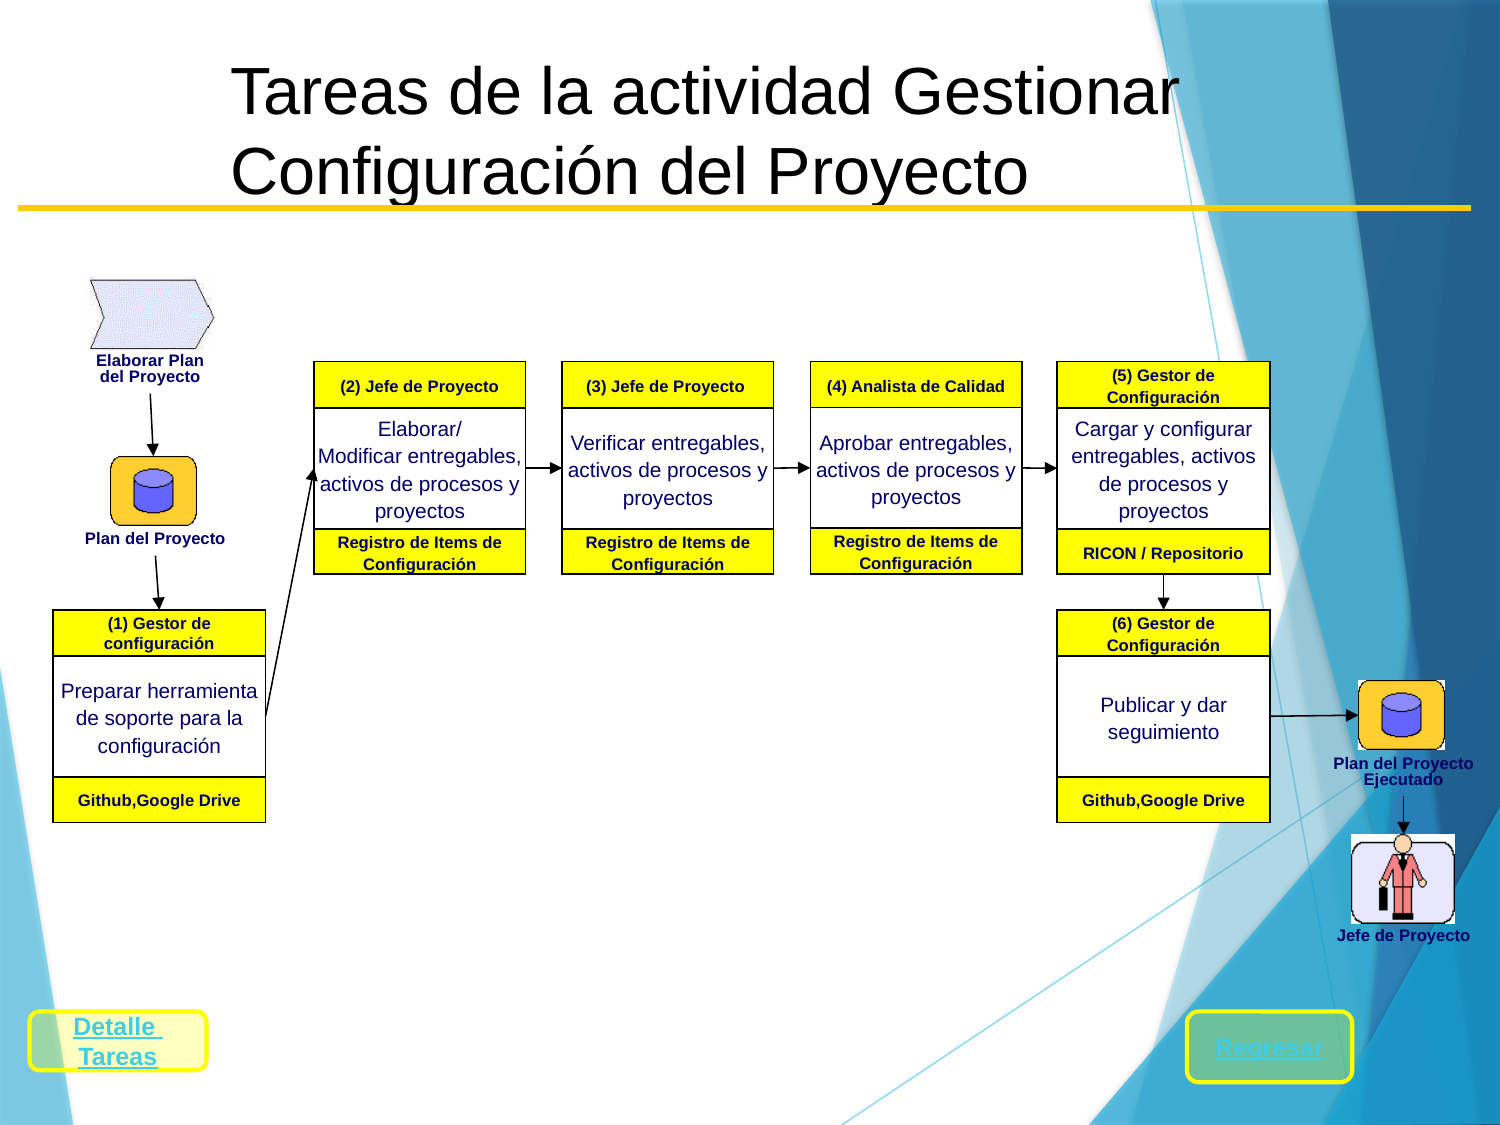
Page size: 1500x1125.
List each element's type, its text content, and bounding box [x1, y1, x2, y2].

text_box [72, 274, 228, 395]
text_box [265, 467, 315, 717]
text_box Detalle Tareas [29, 1011, 207, 1071]
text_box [313, 361, 527, 575]
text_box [52, 609, 267, 823]
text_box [561, 361, 775, 575]
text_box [154, 555, 160, 608]
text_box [809, 360, 1023, 575]
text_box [1056, 361, 1271, 575]
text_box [1312, 833, 1495, 953]
text_box Tareas de la actividad Gestionar Configuración del Proyecto [215, 40, 1500, 216]
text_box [1056, 609, 1271, 823]
text_box Regresar [1186, 1011, 1353, 1083]
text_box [149, 403, 154, 457]
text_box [1312, 680, 1495, 798]
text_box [64, 455, 247, 557]
